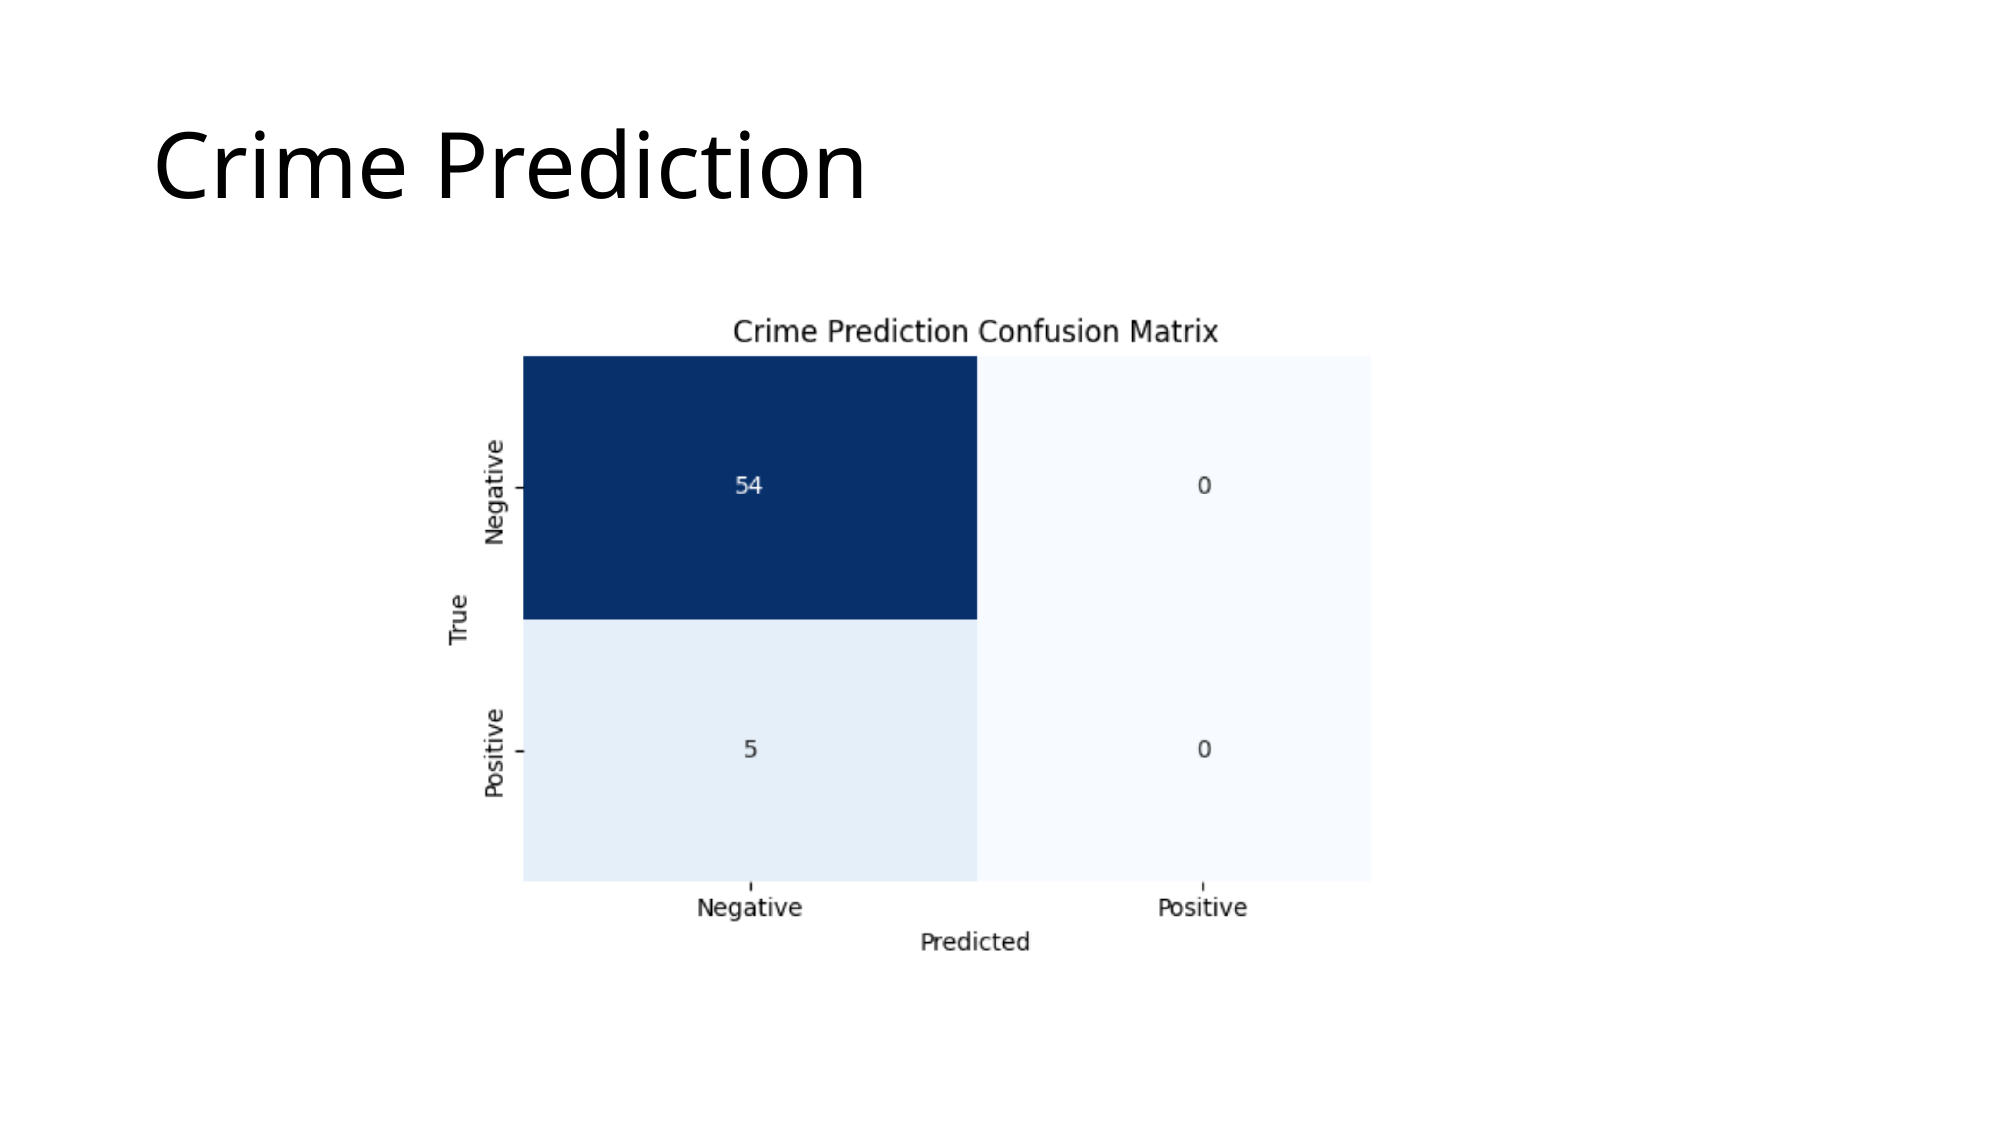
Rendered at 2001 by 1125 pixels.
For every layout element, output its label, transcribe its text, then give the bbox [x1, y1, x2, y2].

title Crime Prediction [137, 59, 1863, 278]
picture [394, 295, 1372, 963]
